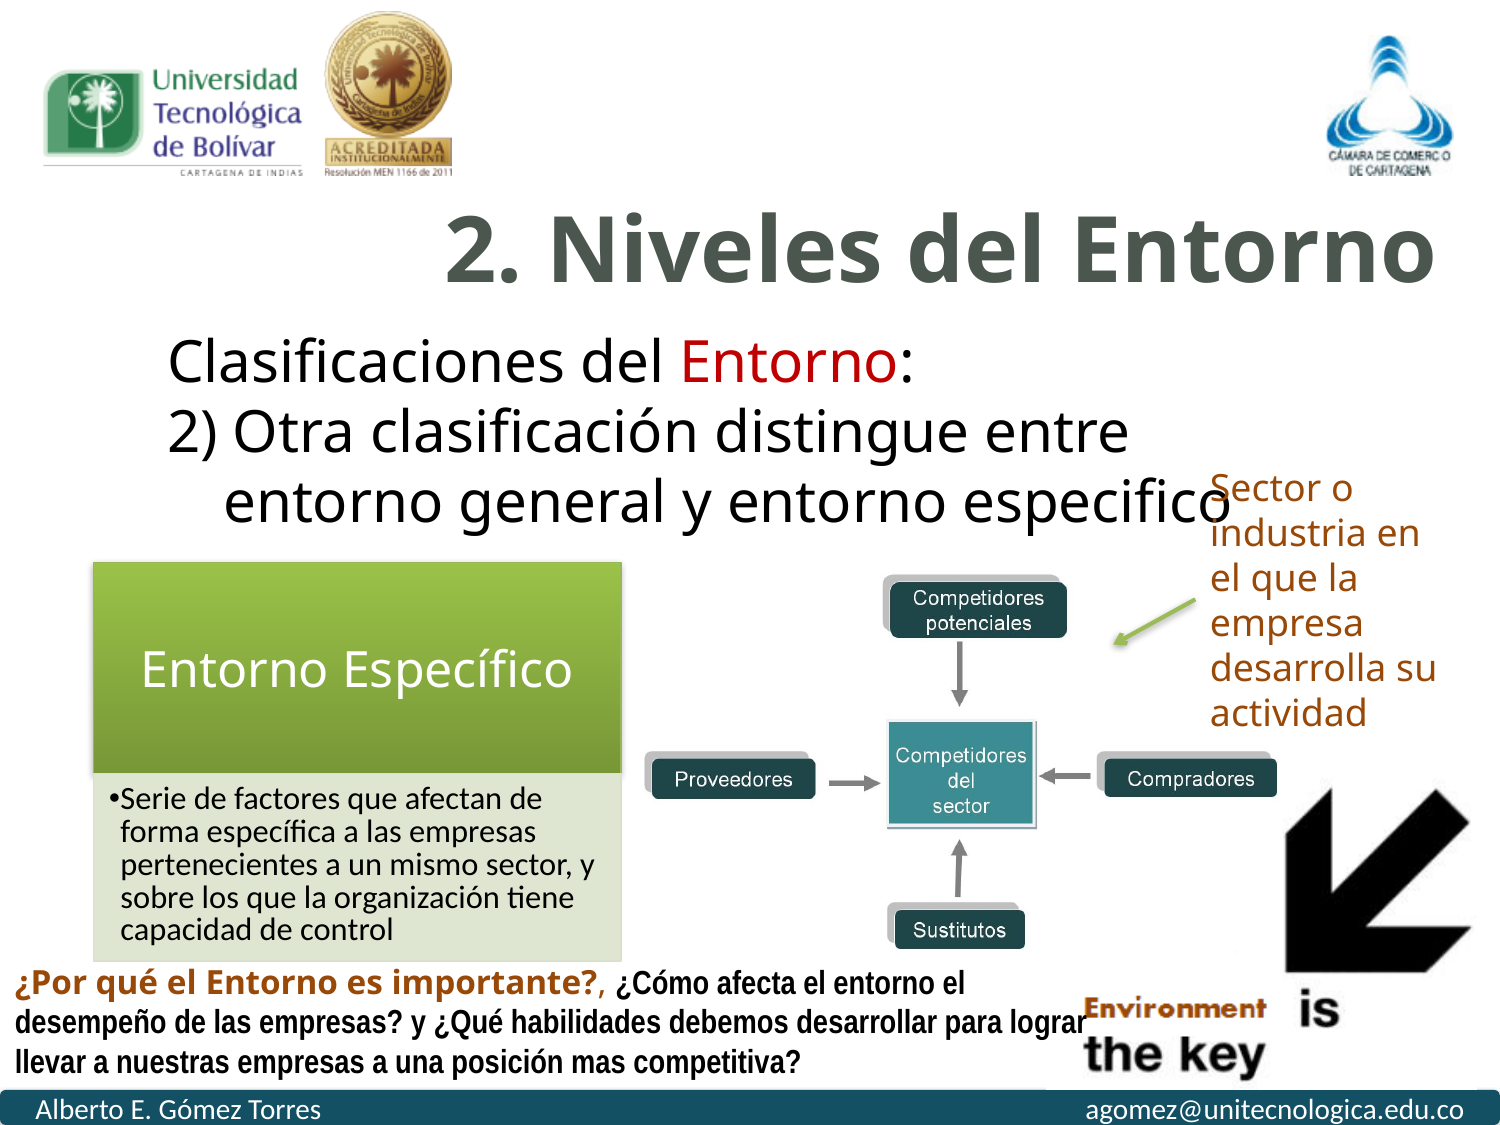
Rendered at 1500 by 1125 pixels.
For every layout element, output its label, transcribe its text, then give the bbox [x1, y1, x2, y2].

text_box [93, 562, 622, 962]
picture [23, 11, 452, 176]
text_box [1113, 600, 1196, 645]
text_box Alberto E. Gómez Torres agomez@unitecnologica.edu.co [0, 1089, 1500, 1125]
text_box ¿Por qué el Entorno es importante?, ¿Cómo afecta el entorno el desempeño de las empresas? y ¿Qué habilidades debemos desarrollar para lograr llevar a nuestras empresas a una posición mas competitiva? [0, 953, 1041, 1088]
picture [644, 570, 1477, 1091]
text_box Sector o industria en el que la empresa desarrolla su actividad [1195, 456, 1465, 742]
picture [1326, 34, 1454, 176]
title 2. Niveles del Entorno [208, 152, 1454, 340]
text_box Clasificaciones del Entorno: 2) Otra clasificación distingue entre entorno general y entorno especifico [152, 316, 1290, 656]
